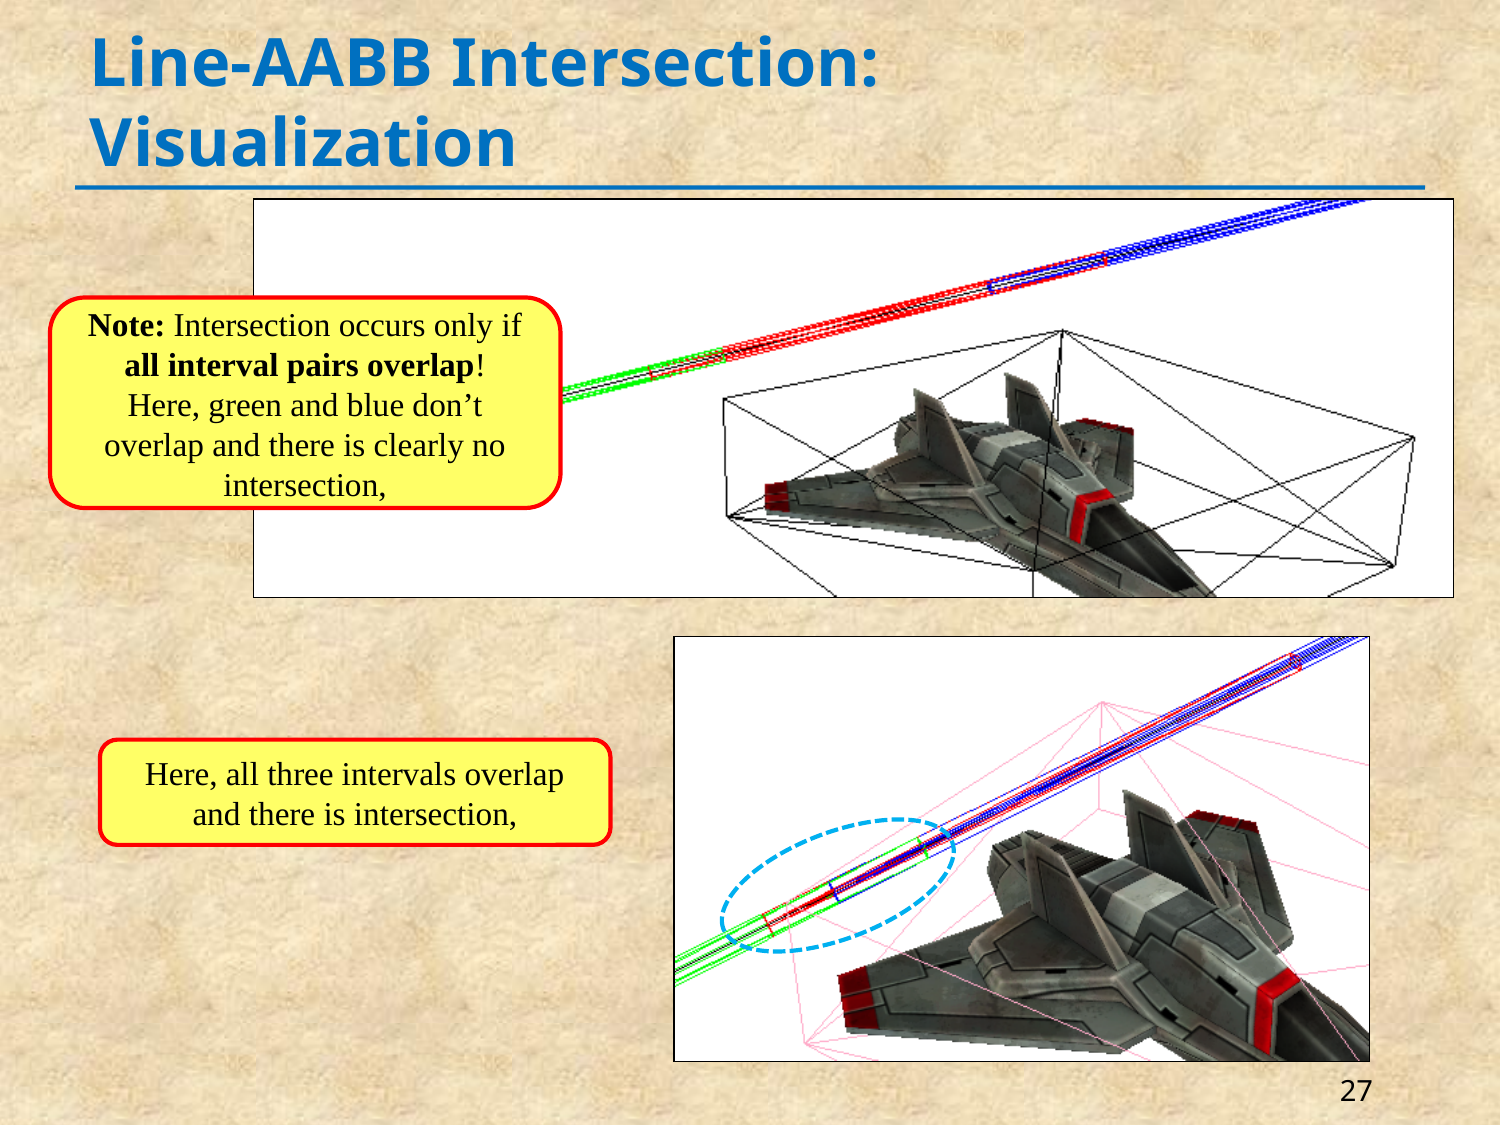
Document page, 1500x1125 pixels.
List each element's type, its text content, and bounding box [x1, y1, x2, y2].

slide_number 27 [1325, 1065, 1425, 1125]
title Line-AABB Intersection: Visualization [75, 37, 1425, 188]
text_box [99, 637, 1370, 1062]
picture [0, 0, 1500, 1125]
text_box Note: Intersection occurs only if all interval pairs overlap! Here, green and blue don’t overlap and there is clearly no intersection, [48, 295, 248, 510]
